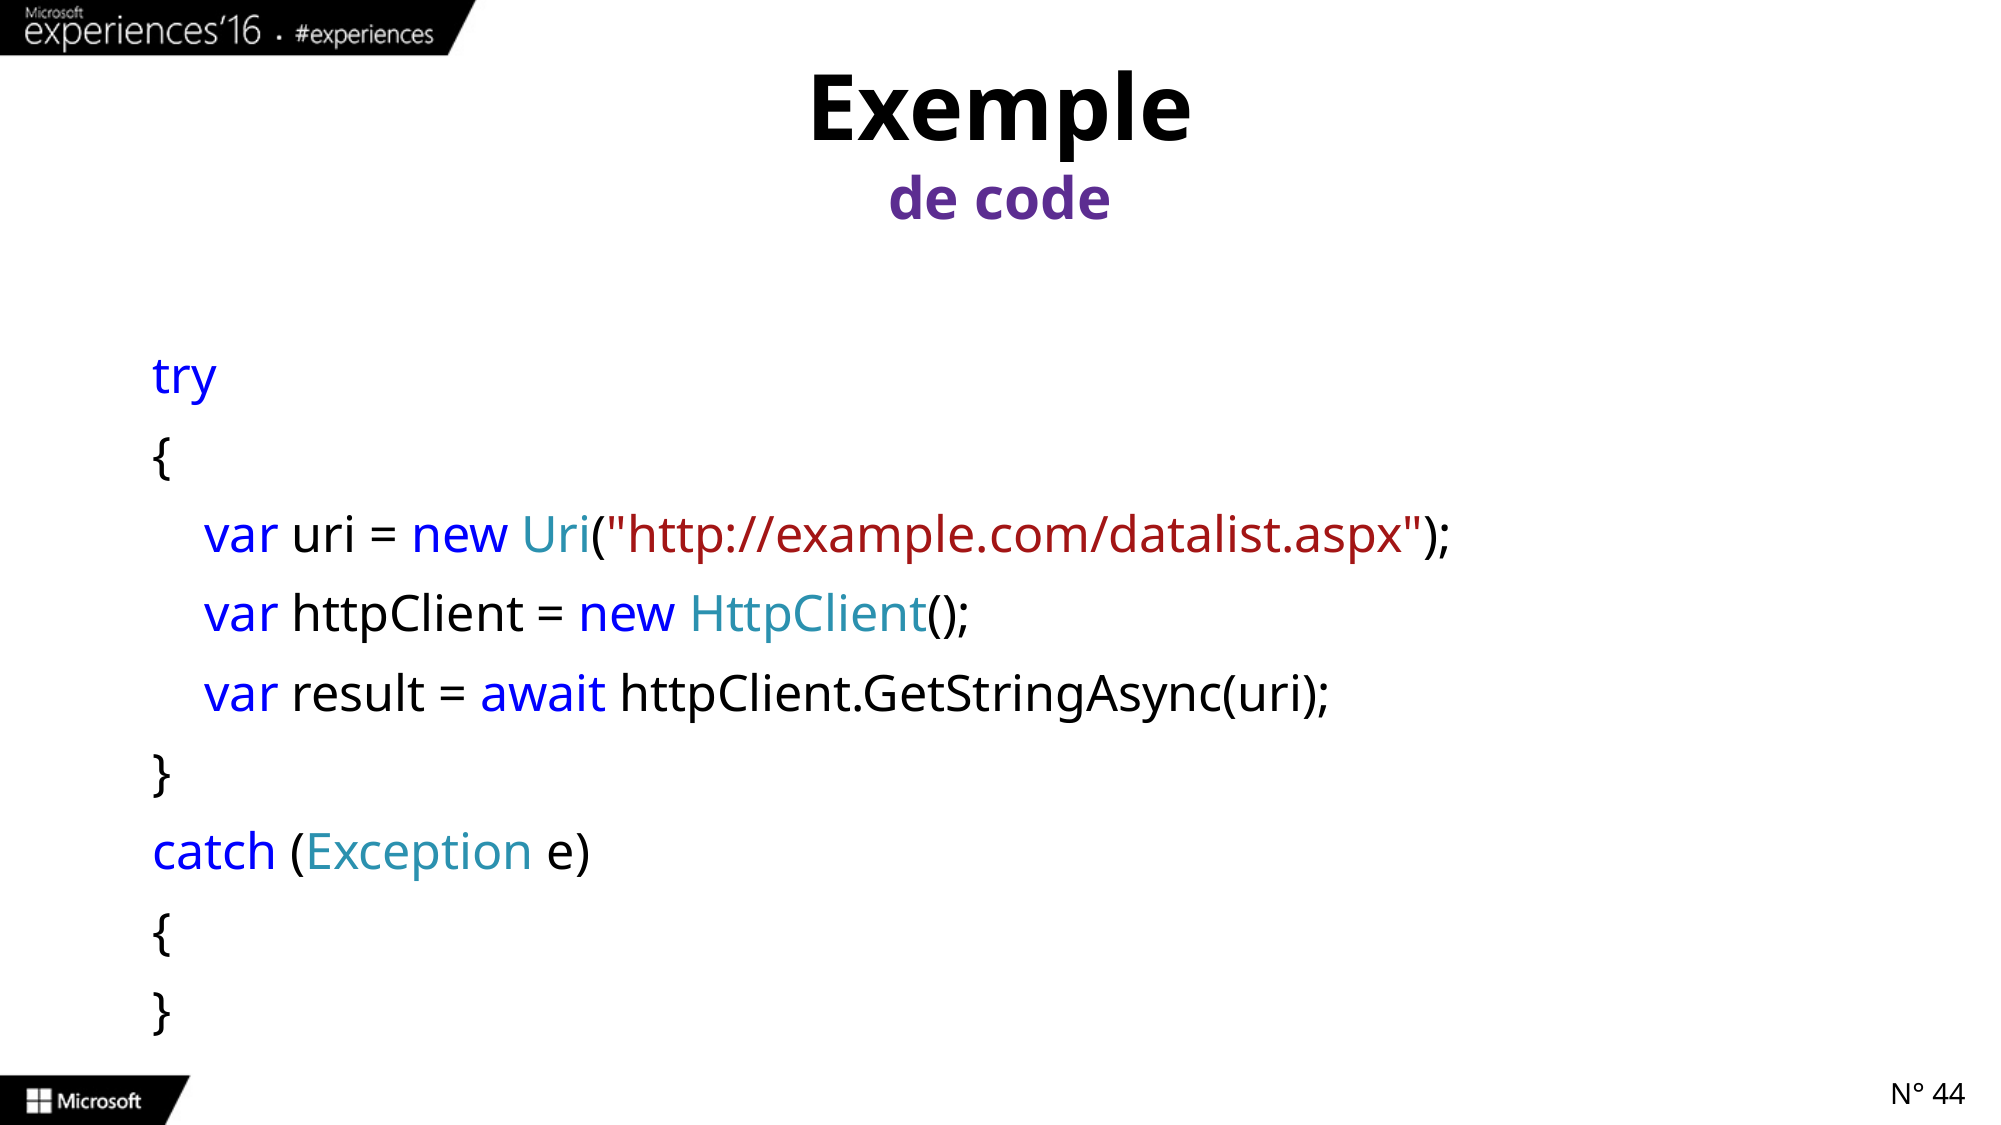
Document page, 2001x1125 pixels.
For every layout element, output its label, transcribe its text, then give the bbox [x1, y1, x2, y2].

picture [0, 0, 490, 58]
picture [0, 1073, 196, 1125]
list try { var uri = new Uri("http://example.com/datalist.aspx"); var httpClient = new HttpClient(); var result = await httpClient.GetStringAsync(uri); } catch (Exception e) { } [137, 337, 1863, 1052]
list de code [0, 162, 2000, 252]
title Exemple [0, 59, 2000, 162]
slide_number N° 44 [1530, 1065, 1981, 1125]
